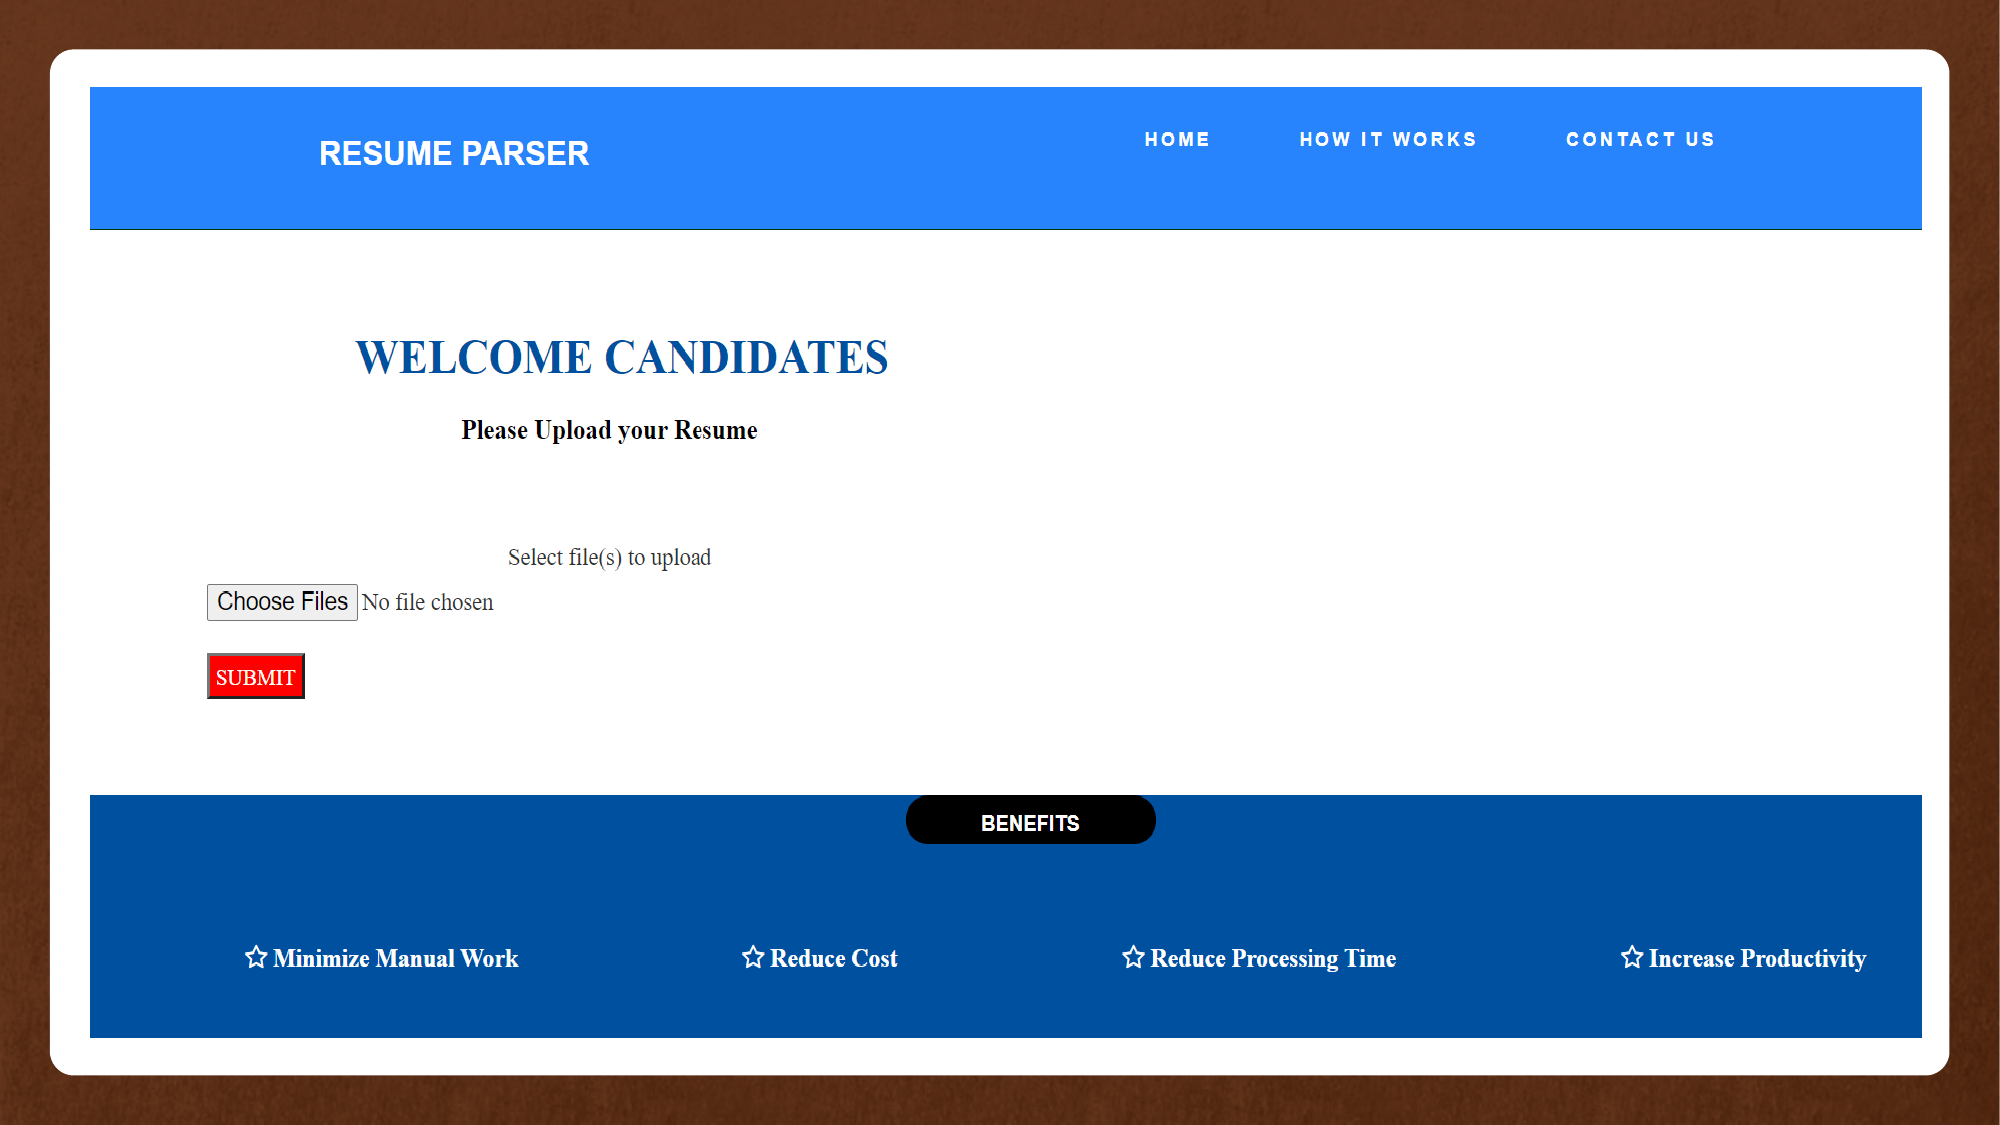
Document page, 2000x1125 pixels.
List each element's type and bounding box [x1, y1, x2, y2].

picture [90, 87, 1922, 1038]
